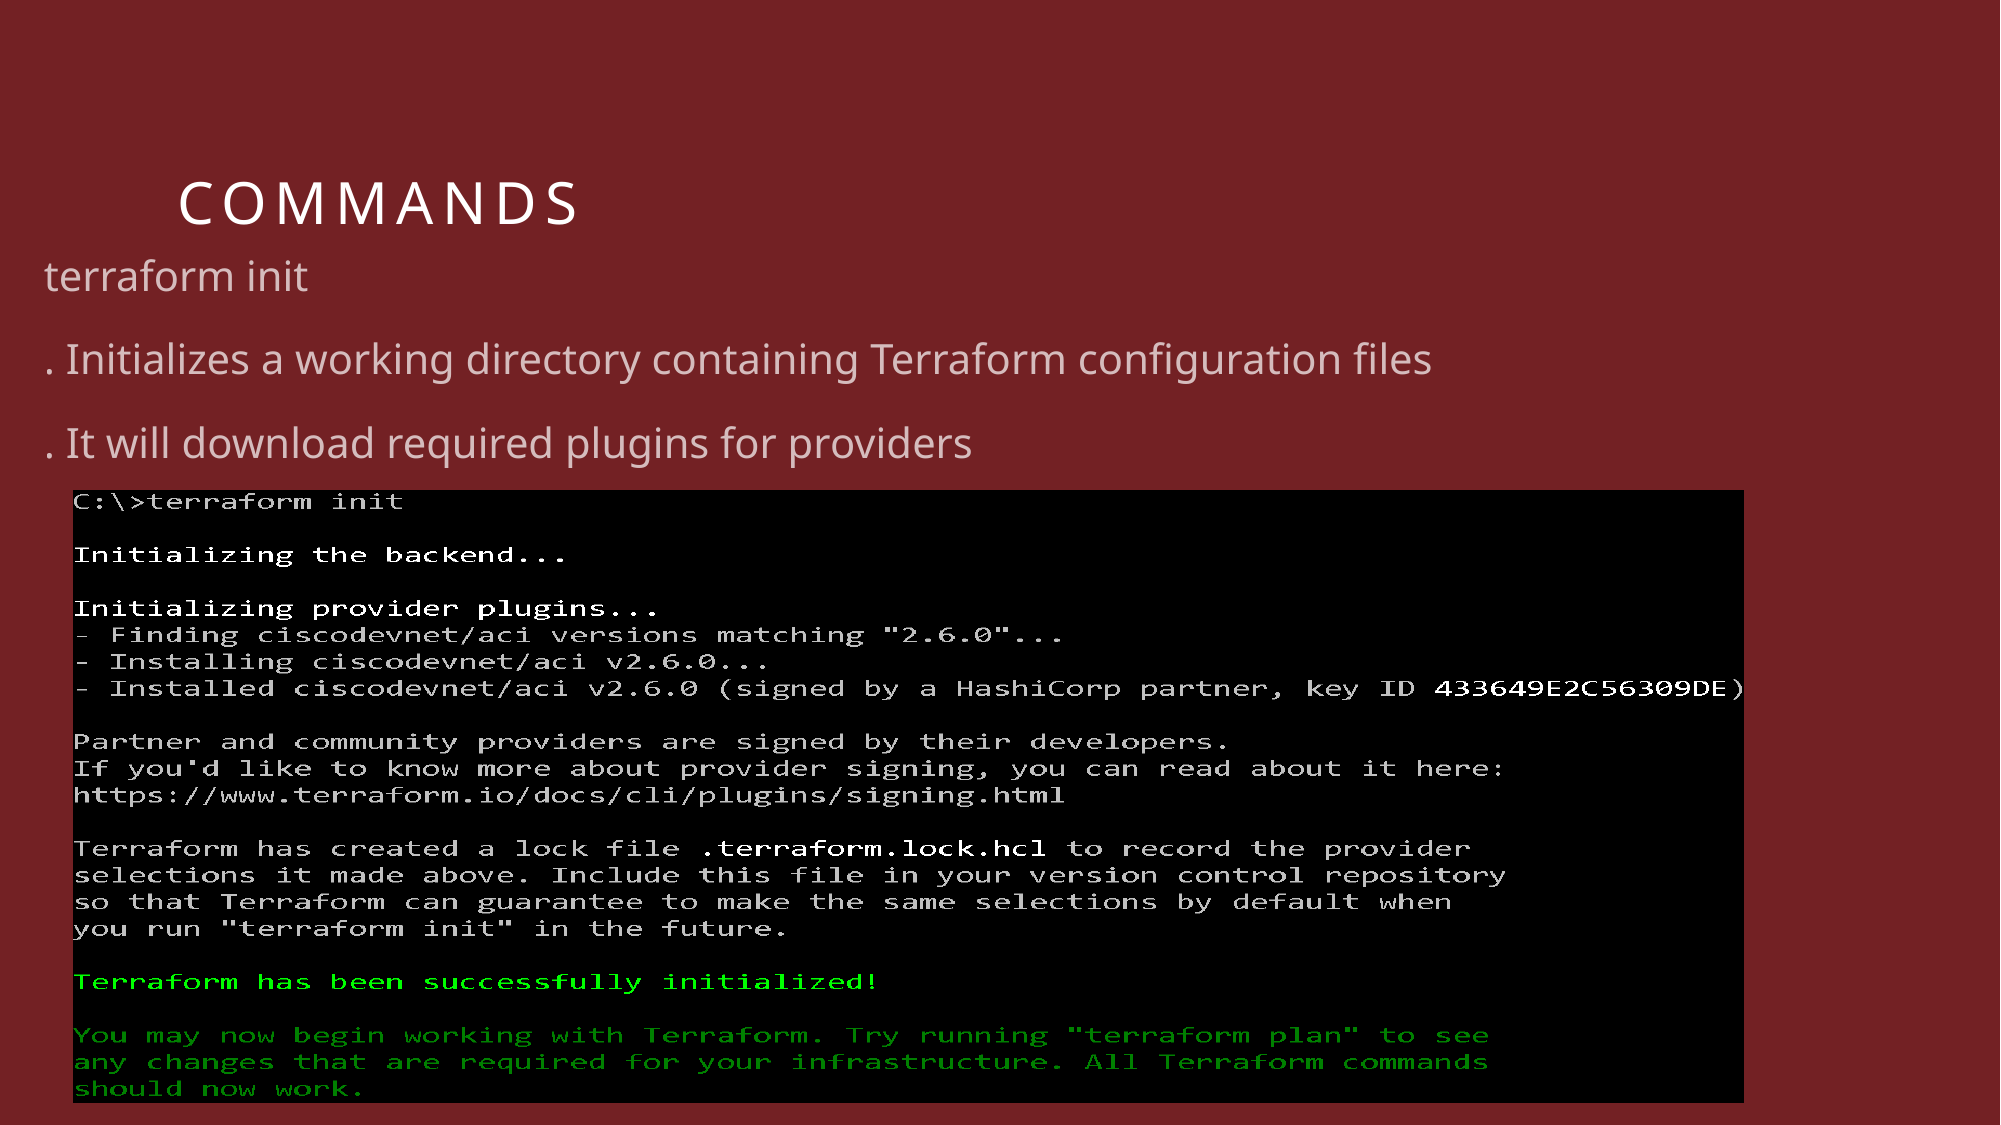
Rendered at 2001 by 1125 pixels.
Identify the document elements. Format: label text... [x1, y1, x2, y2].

list terraform init . Initializes a working directory containing Terraform configuration files . It will download required plugins for providers [44, 237, 1689, 1032]
picture [73, 489, 1744, 1104]
title COMMANDS [177, 165, 1822, 274]
